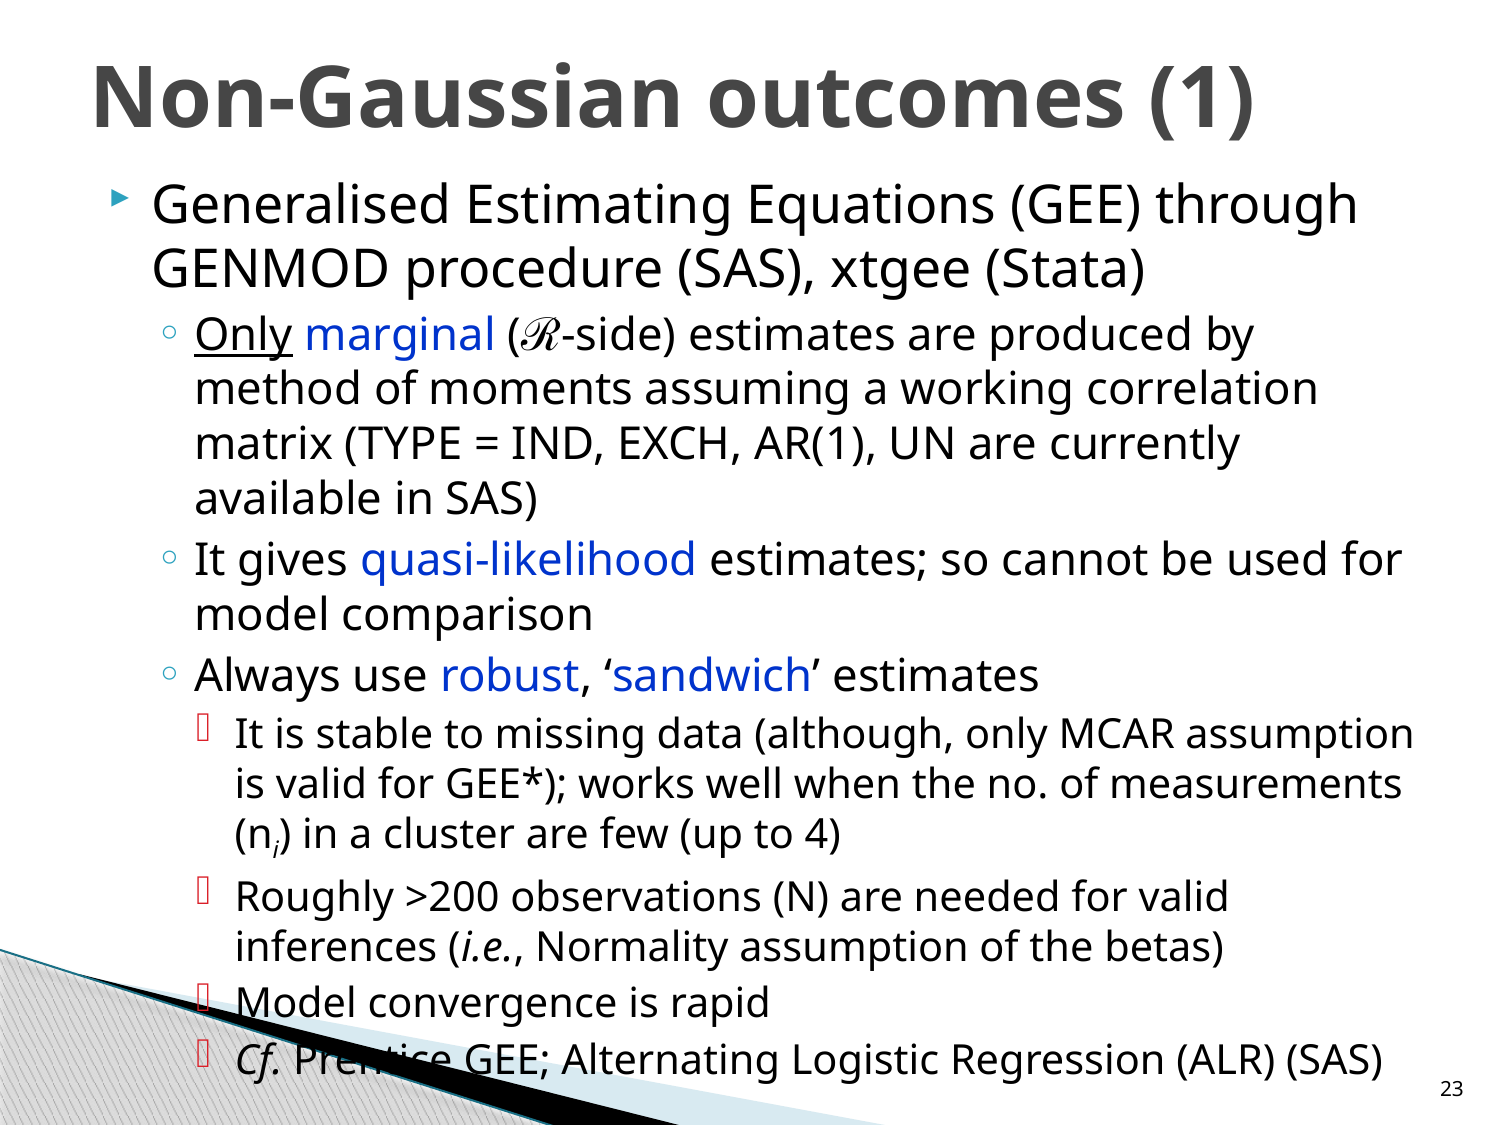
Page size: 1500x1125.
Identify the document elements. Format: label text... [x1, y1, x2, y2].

title Non-Gaussian outcomes (1) [75, 0, 1425, 188]
list Generalised Estimating Equations (GEE) through GENMOD procedure (SAS), xtgee (Stata) Only marginal (ℛ-side) estimates are produced by method of moments assuming a working correlation matrix (TYPE = IND, EXCH, AR(1), UN are currently available in SAS) It gives quasi-likelihood estimates; so cannot be used for model comparison Always use robust, ‘sandwich’ estimates It is stable to missing data (although, only MCAR assumption is valid for GEE*); works well when the no. of measurements (ni) in a cluster are few (up to 4) Roughly >200 observations (N) are needed for valid inferences (i.e., Normality assumption of the betas) Model convergence is rapid Cf. Prentice GEE; Alternating Logistic Regression (ALR) (SAS) [75, 162, 1450, 1100]
slide_number 23 [1418, 1051, 1479, 1112]
